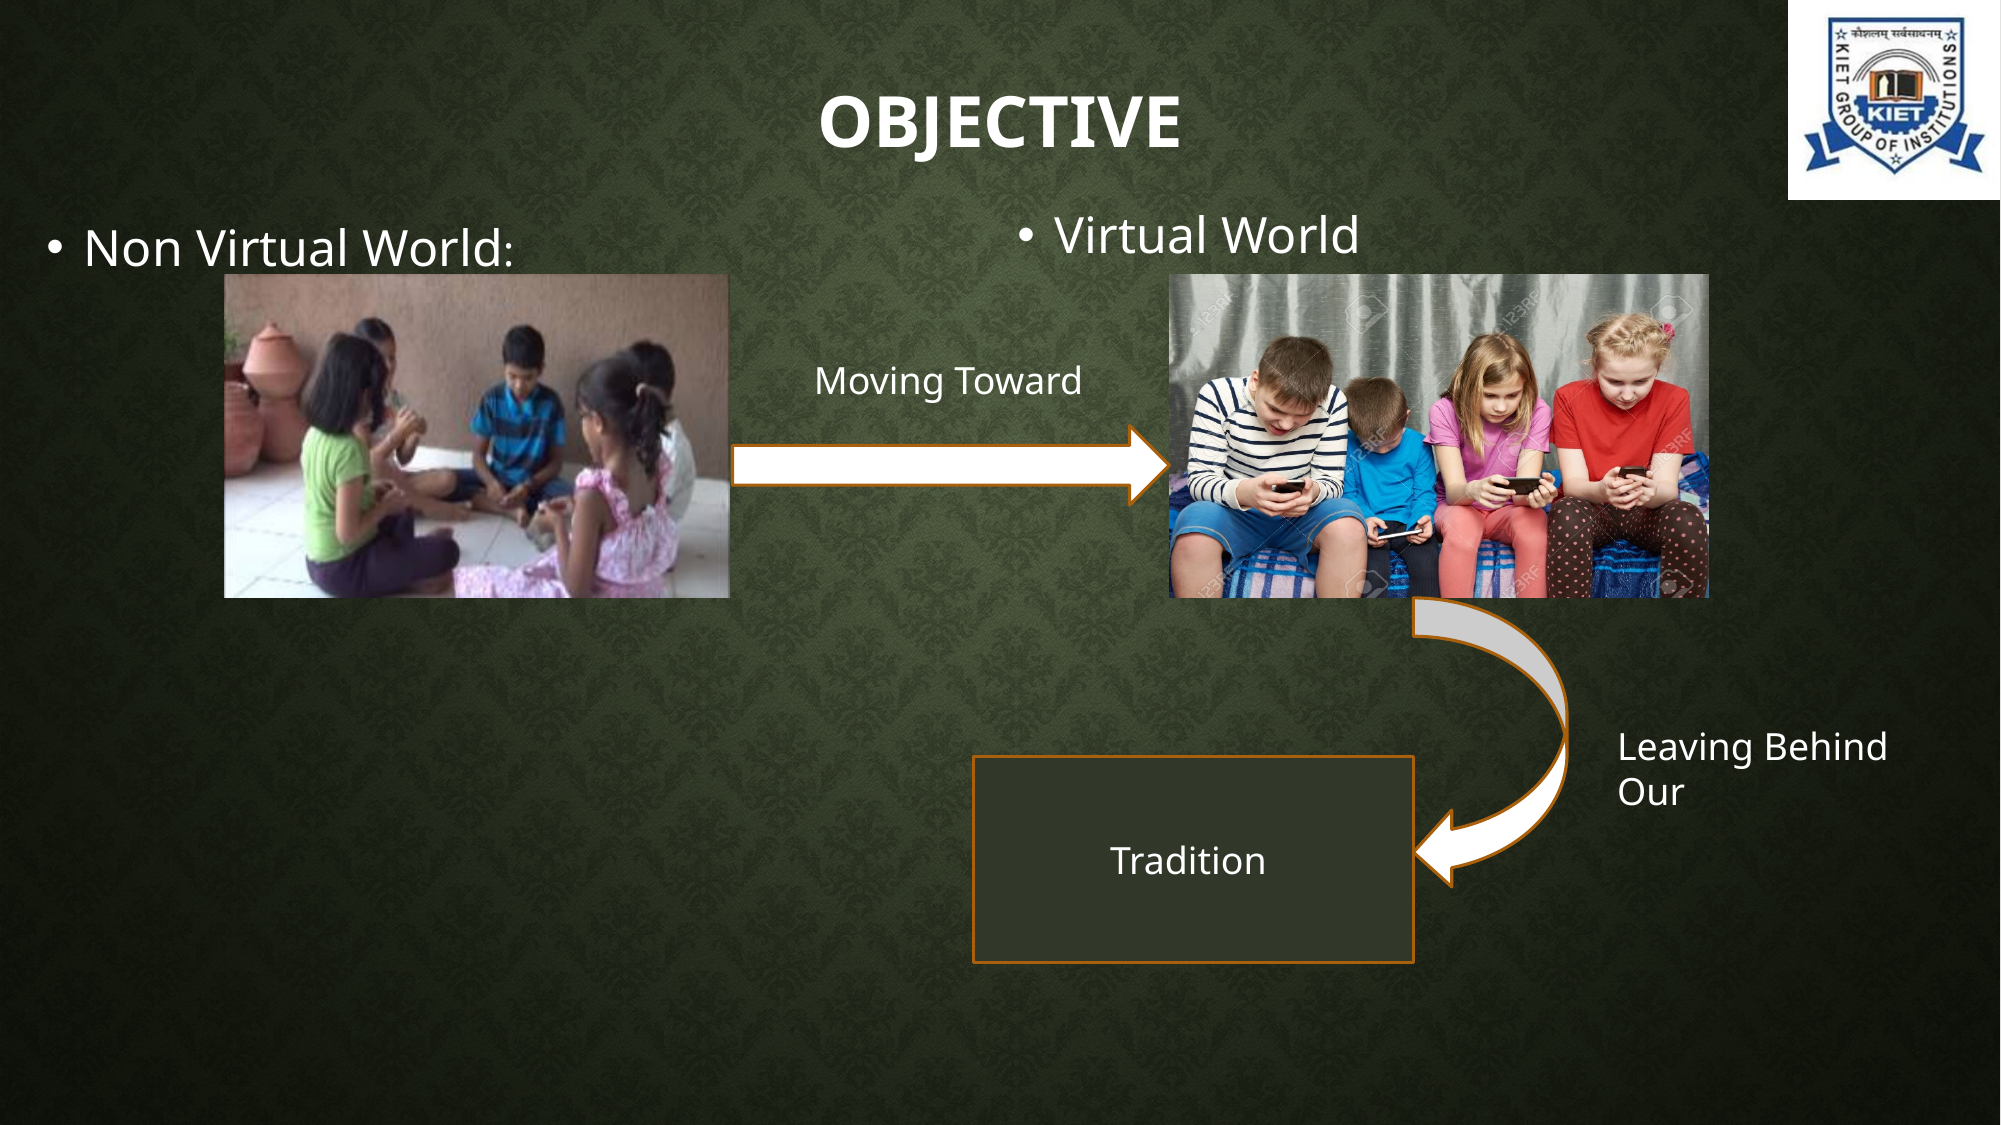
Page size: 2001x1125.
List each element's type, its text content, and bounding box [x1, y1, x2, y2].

text_box [736, 424, 1162, 507]
list Virtual World [1002, 184, 1840, 747]
list Non Virtual World: [31, 197, 869, 759]
picture [223, 274, 730, 599]
title Objective [0, 39, 1781, 210]
picture [1168, 274, 1710, 599]
text_box Tradition [972, 755, 1415, 964]
picture [1788, 0, 2000, 201]
text_box Leaving Behind Our [1602, 715, 1979, 821]
text_box Moving Toward [799, 349, 1142, 410]
text_box [1411, 611, 1569, 889]
